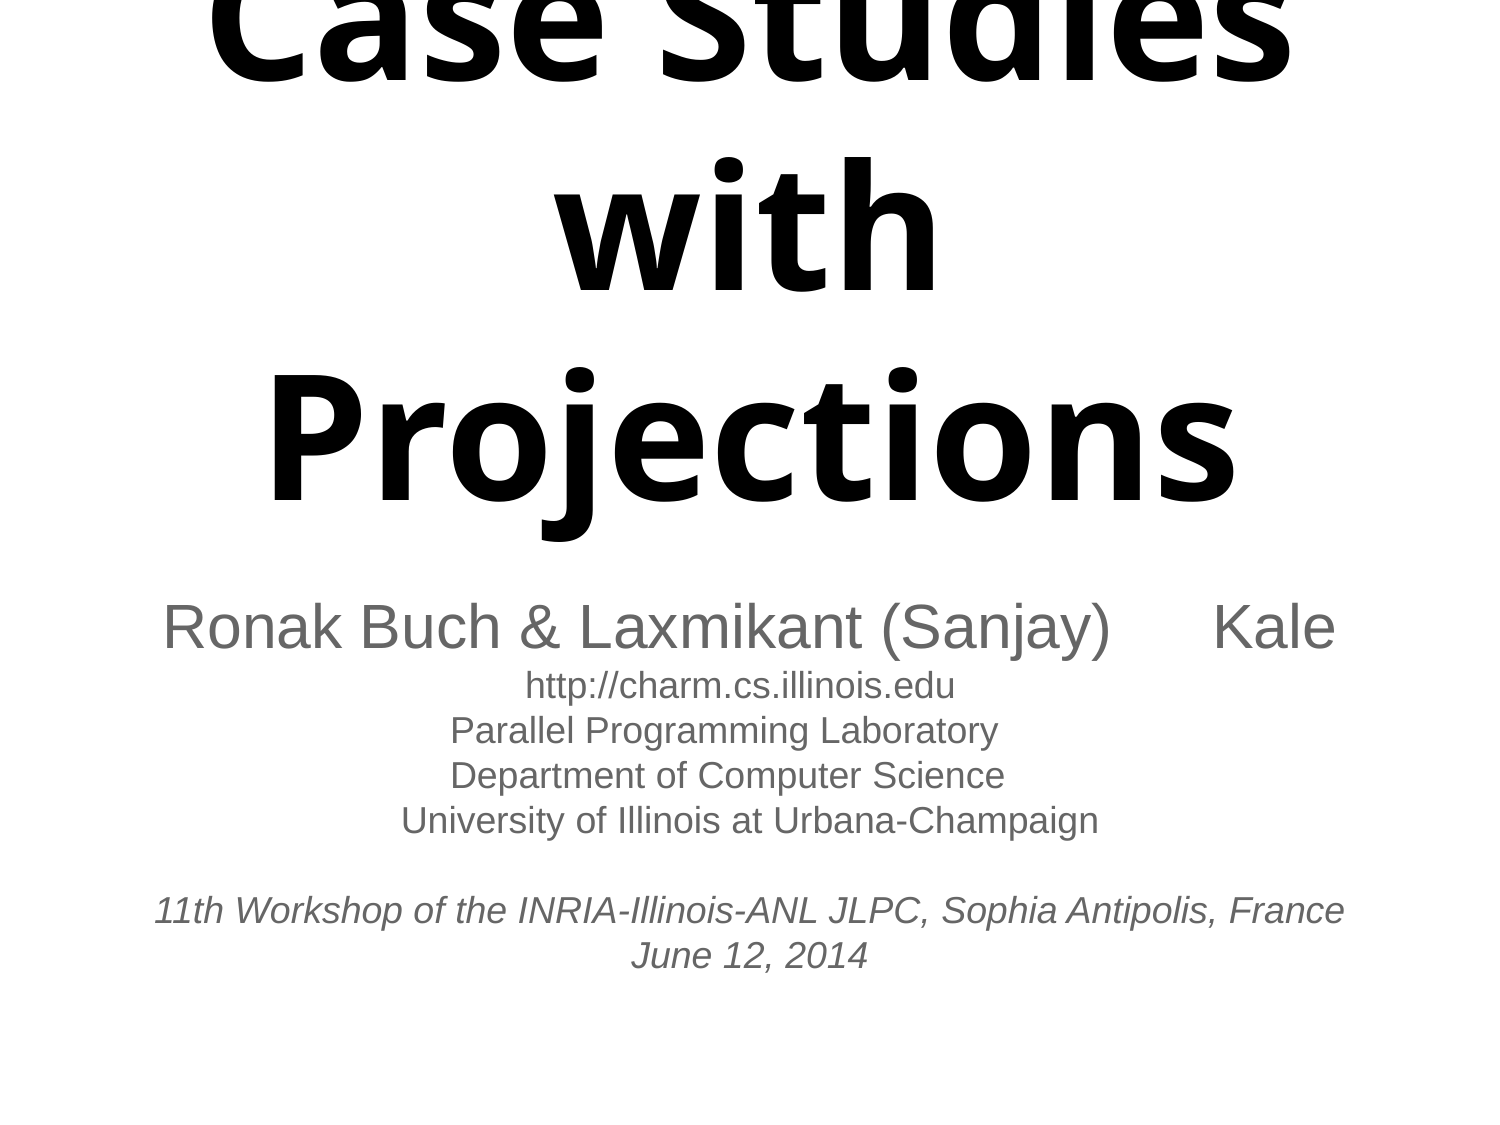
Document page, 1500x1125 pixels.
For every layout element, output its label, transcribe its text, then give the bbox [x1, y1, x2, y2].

subtitle Ronak Buch & Laxmikant (Sanjay) Kale http://charm.cs.illinois.edu Parallel Programming Laboratory Department of Computer Science University of Illinois at Urbana-Champaign 11th Workshop of the INRIA-Illinois-ANL JLPC, Sophia Antipolis, France June 12, 2014 [112, 571, 1388, 743]
title Case Studies with Projections [112, 296, 1388, 550]
